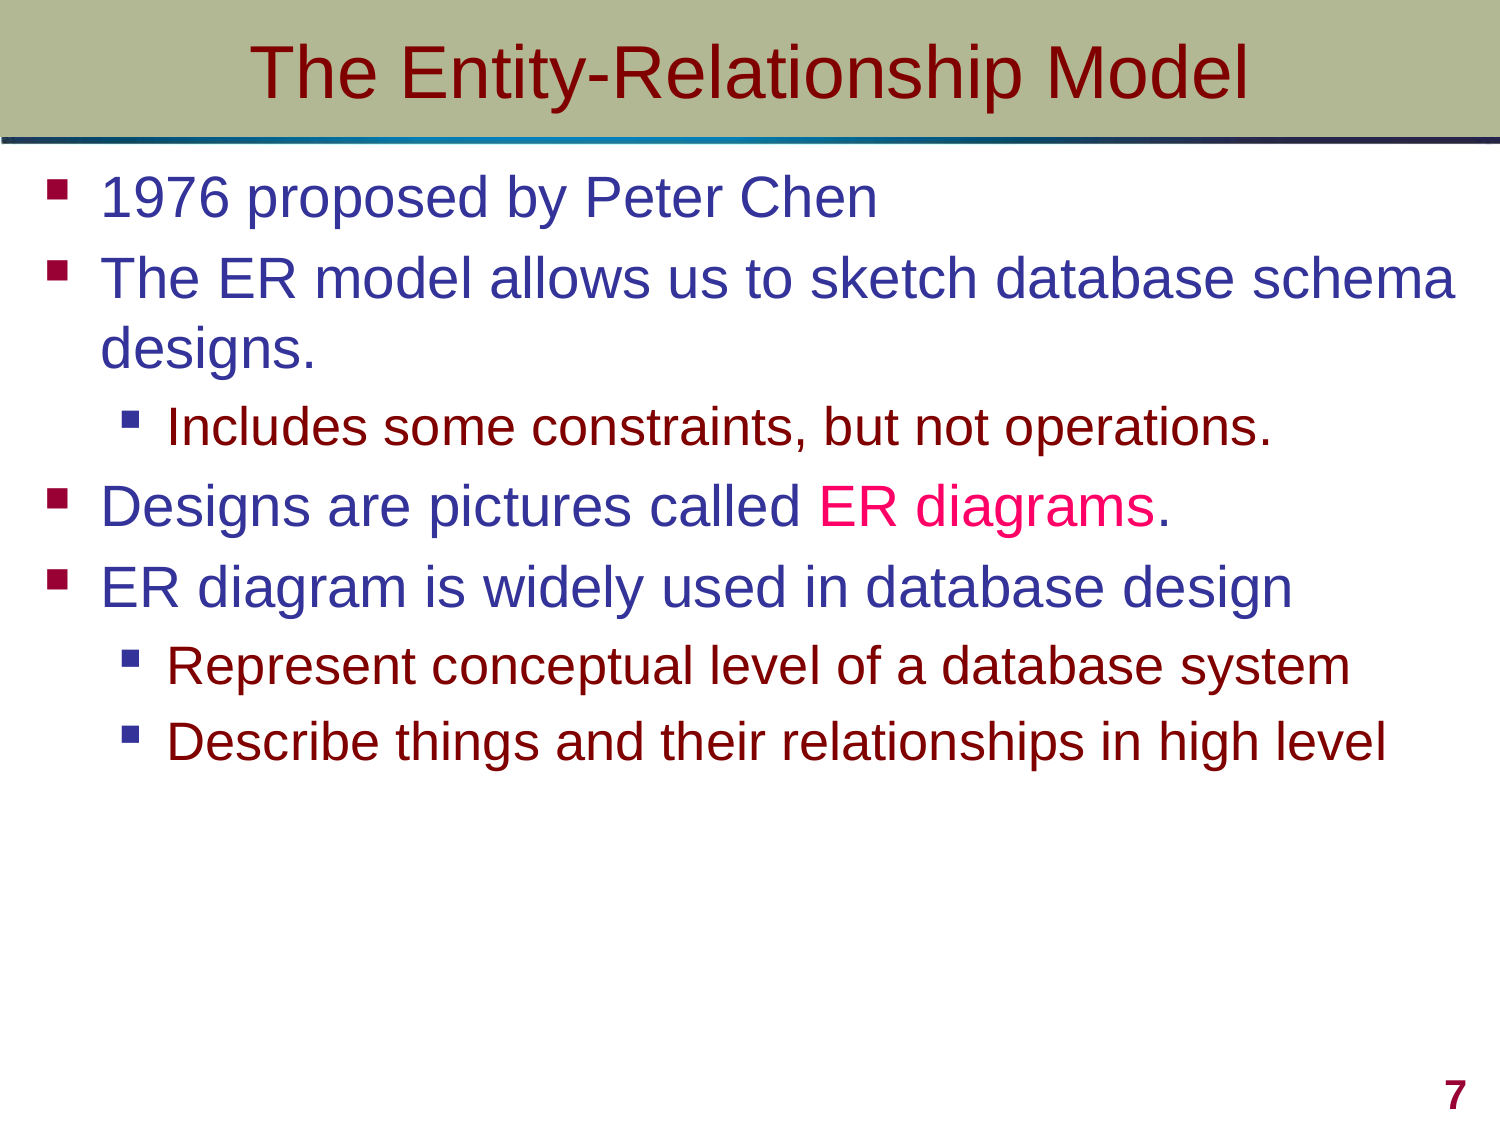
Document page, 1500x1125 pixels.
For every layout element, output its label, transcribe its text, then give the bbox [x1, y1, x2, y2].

title The Entity-Relationship Model [0, 0, 1500, 138]
picture [0, 138, 1500, 145]
slide_number 7 [1169, 1049, 1483, 1125]
list 1976 proposed by Peter Chen The ER model allows us to sketch database schema designs. Includes some constraints, but not operations. Designs are pictures called ER diagrams. ER diagram is widely used in database design Represent conceptual level of a database system Describe things and their relationships in high level [29, 151, 1483, 1083]
